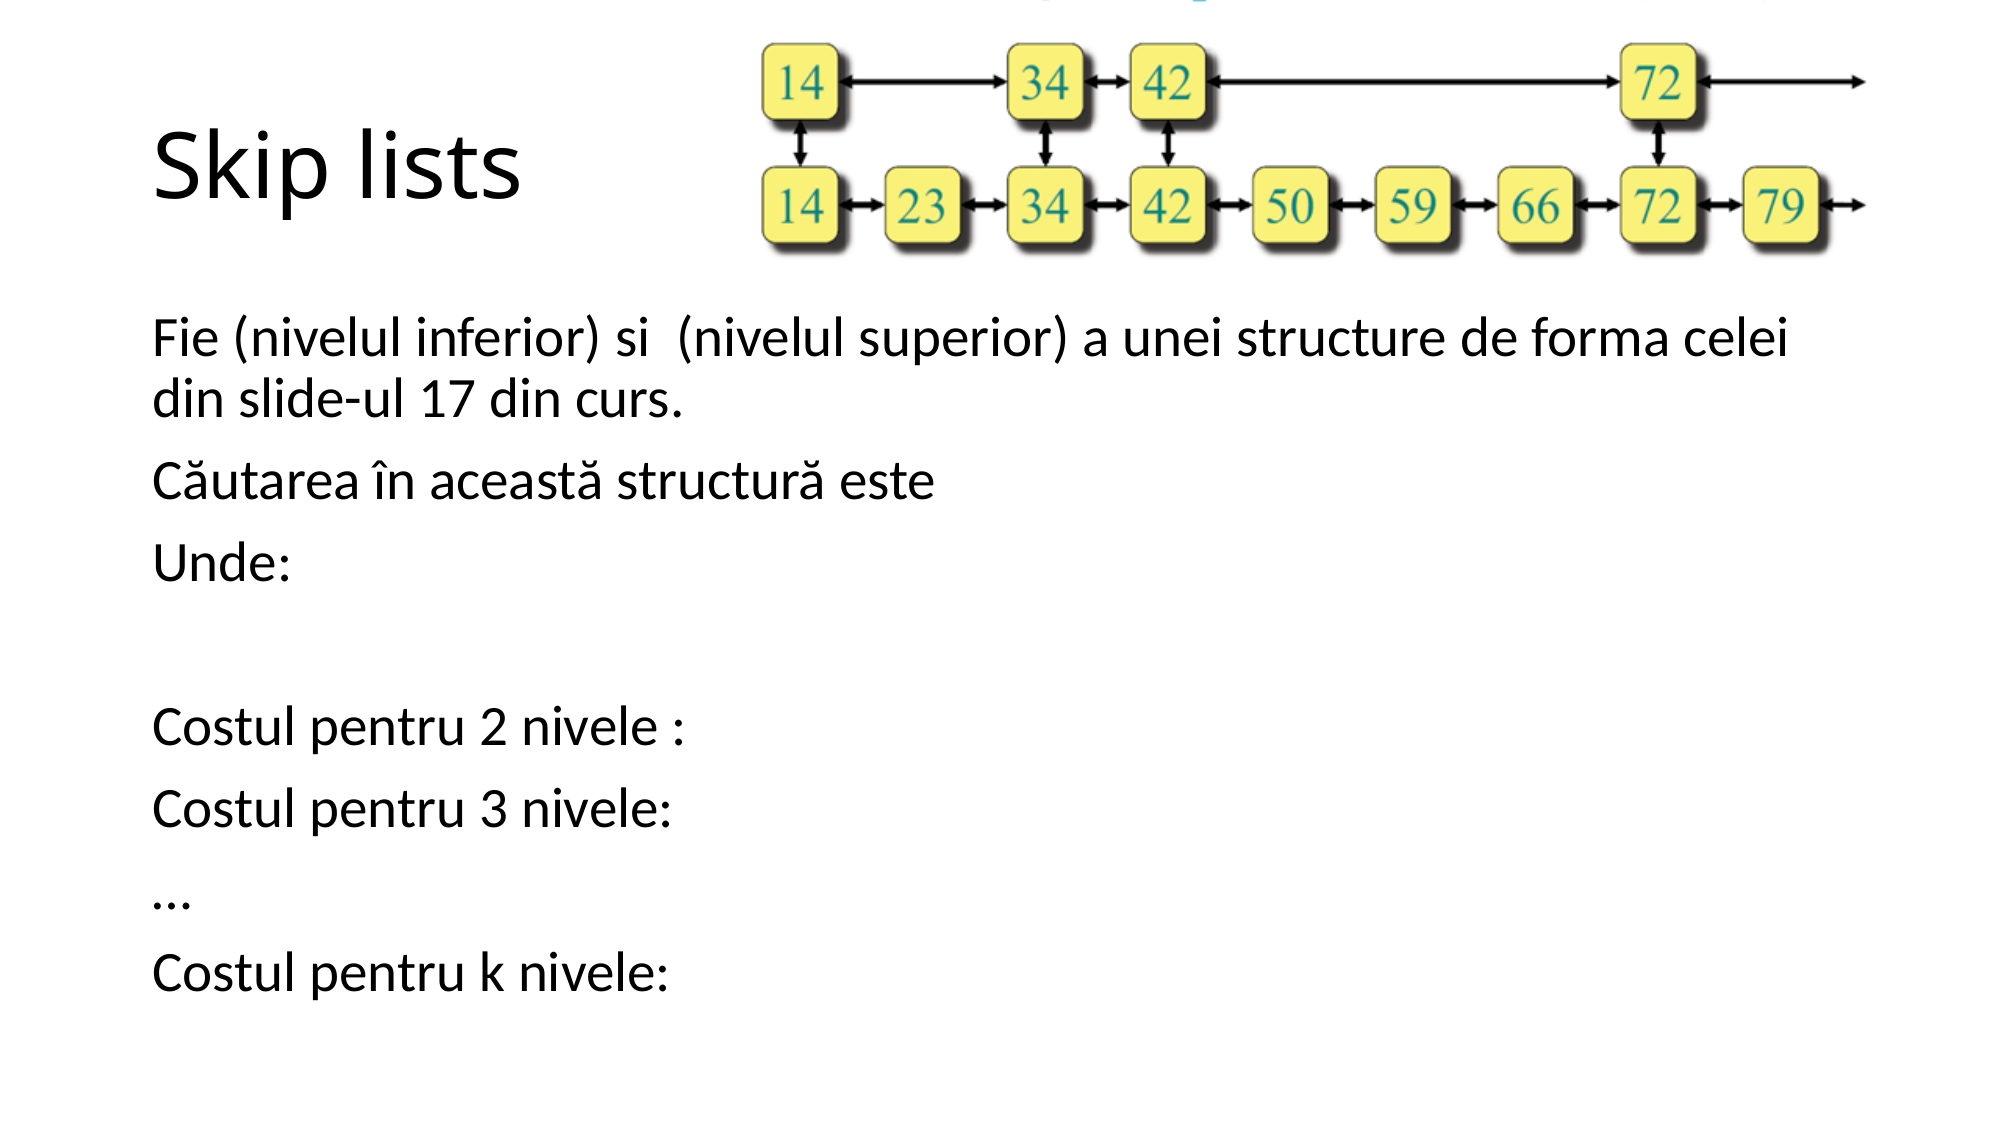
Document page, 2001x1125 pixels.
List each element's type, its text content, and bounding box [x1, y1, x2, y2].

title Skip lists [137, 59, 1863, 278]
picture [735, 0, 1898, 266]
